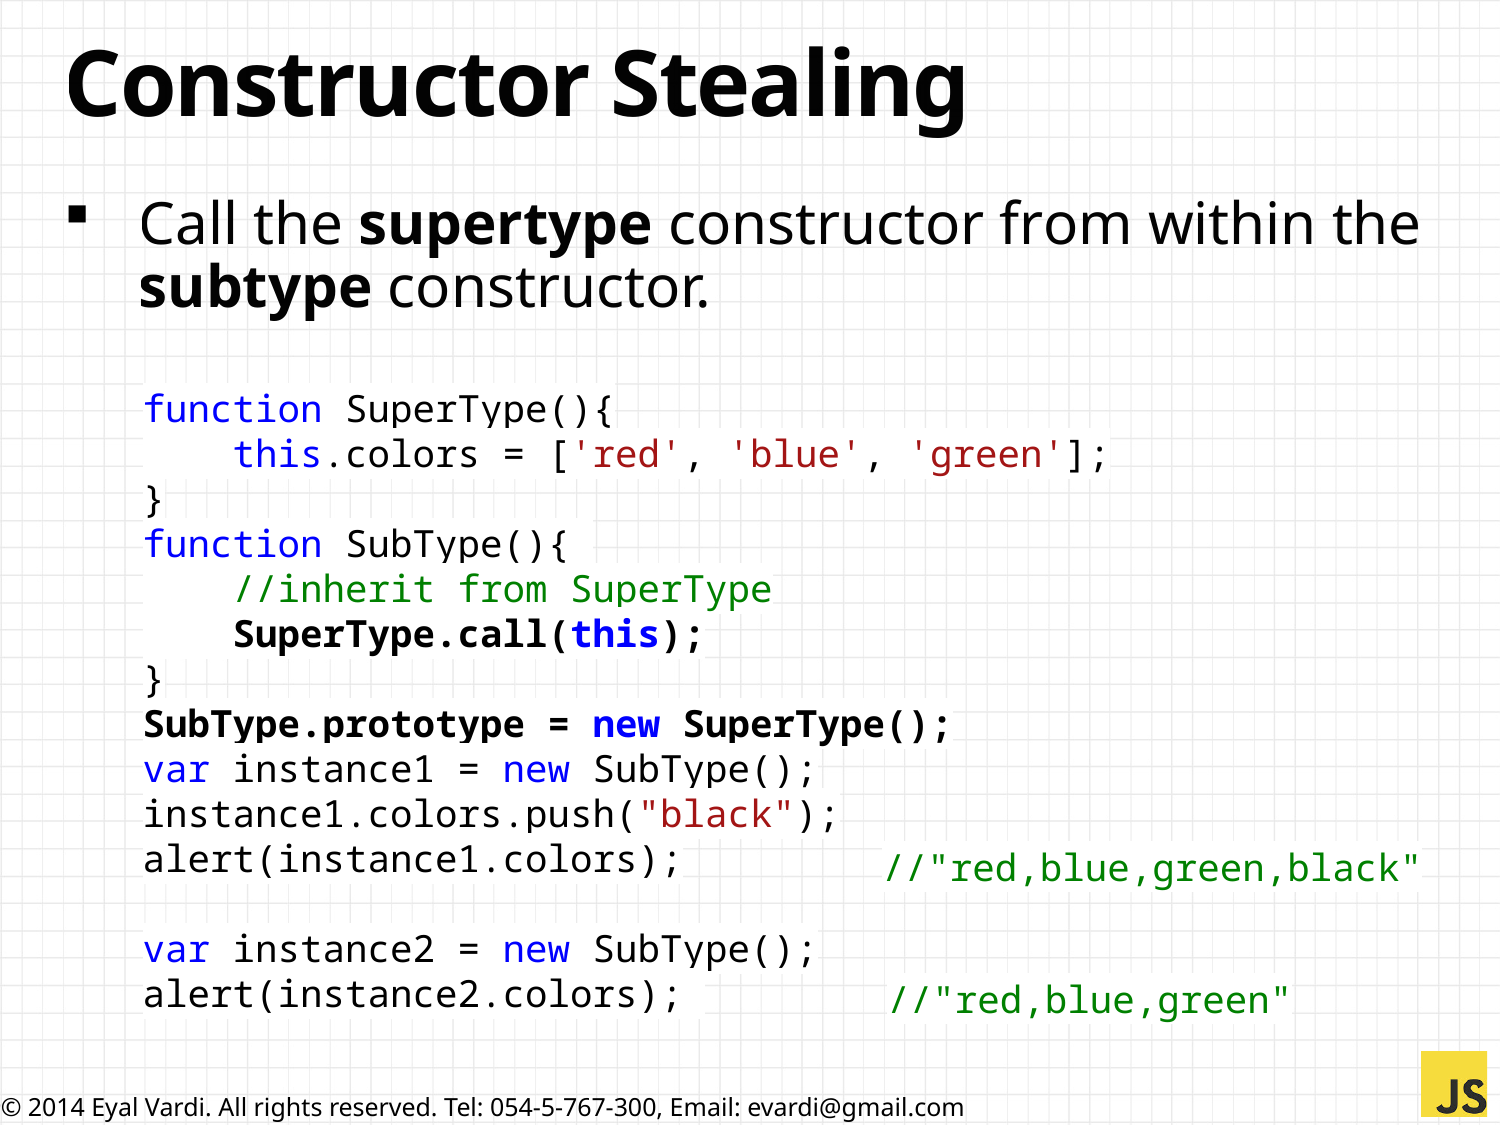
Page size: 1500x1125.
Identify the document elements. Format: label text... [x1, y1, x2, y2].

picture [0, 0, 1500, 1125]
text_box function SuperType(){ this.colors = ['red', 'blue', 'green']; } function SubType(){ //inherit from SuperType SuperType.call(this); } SubType.prototype = new SuperType(); var instance1 = new SubType(); instance1.colors.push("black"); alert(instance1.colors); var instance2 = new SubType(); alert(instance2.colors); [127, 377, 1500, 1023]
text_box //"red,blue,green,black" [867, 836, 1437, 896]
text_box //"red,blue,green" [872, 968, 1308, 1028]
title Constructor Stealing [63, 37, 1436, 138]
list Call the supertype constructor from within the subtype constructor. [63, 193, 1436, 322]
